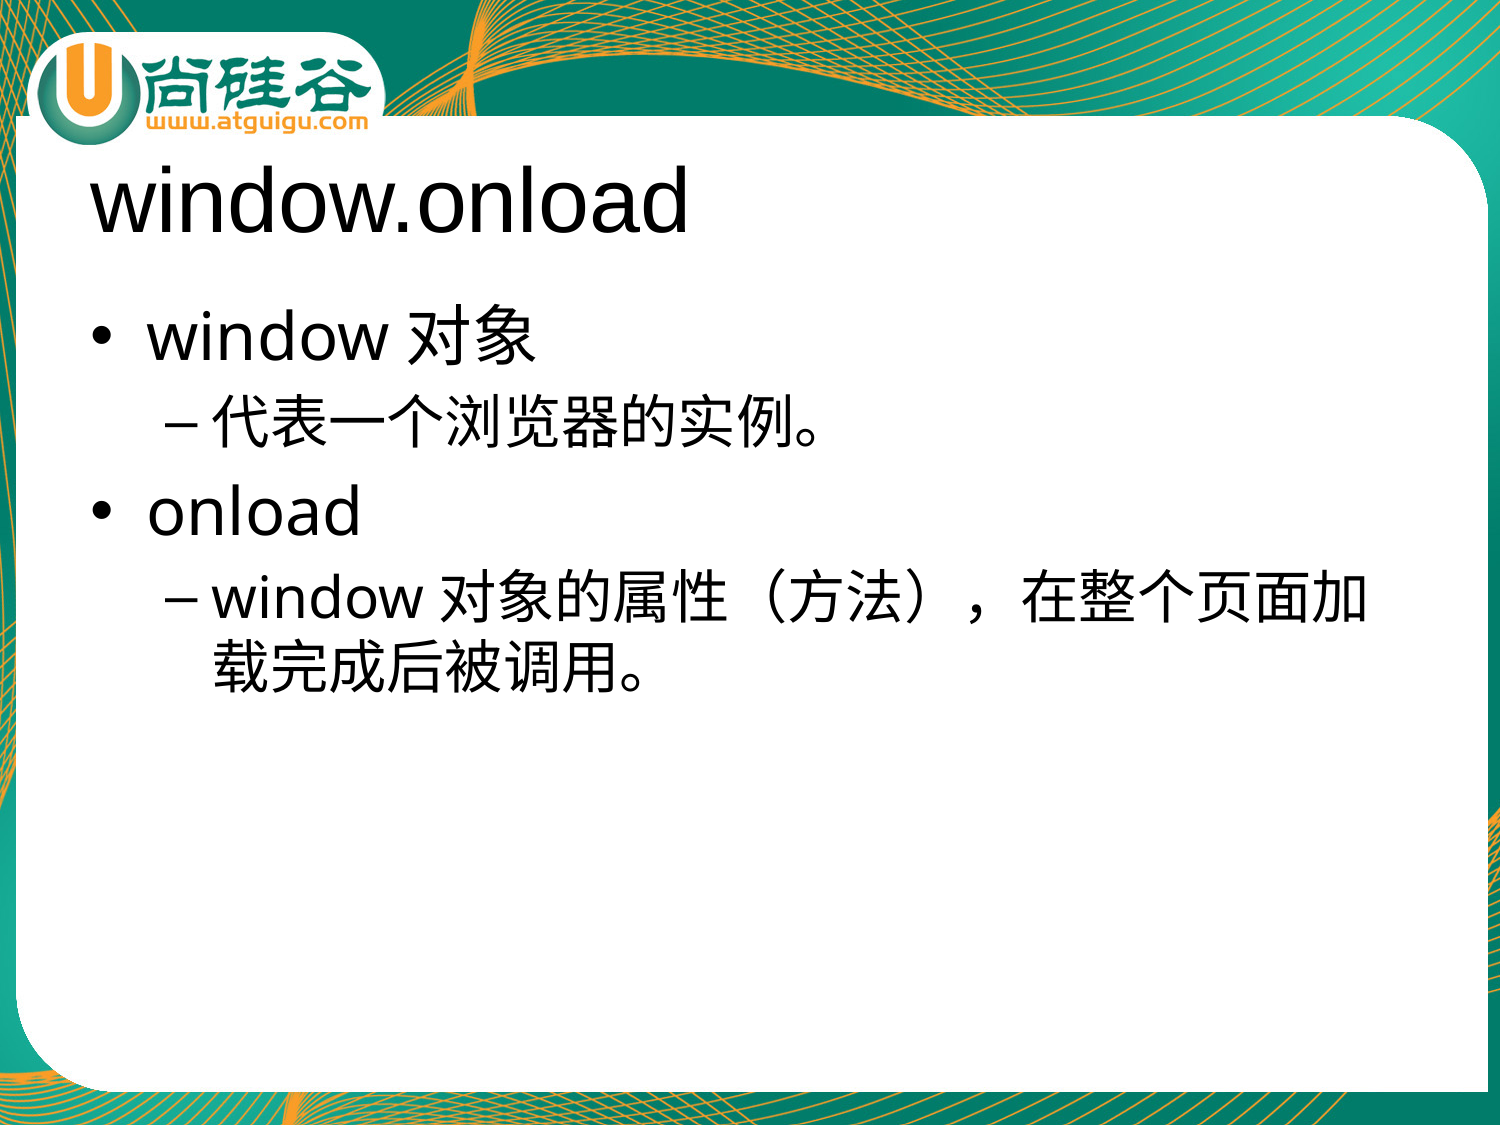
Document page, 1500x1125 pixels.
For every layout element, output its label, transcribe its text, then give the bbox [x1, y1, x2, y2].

title window.onload [75, 101, 1425, 286]
list window对象 代表一个浏览器的实例。 onload window对象的属性（方法），在整个页面加载完成后被调用。 [75, 286, 1425, 1029]
picture [0, 0, 1500, 1125]
